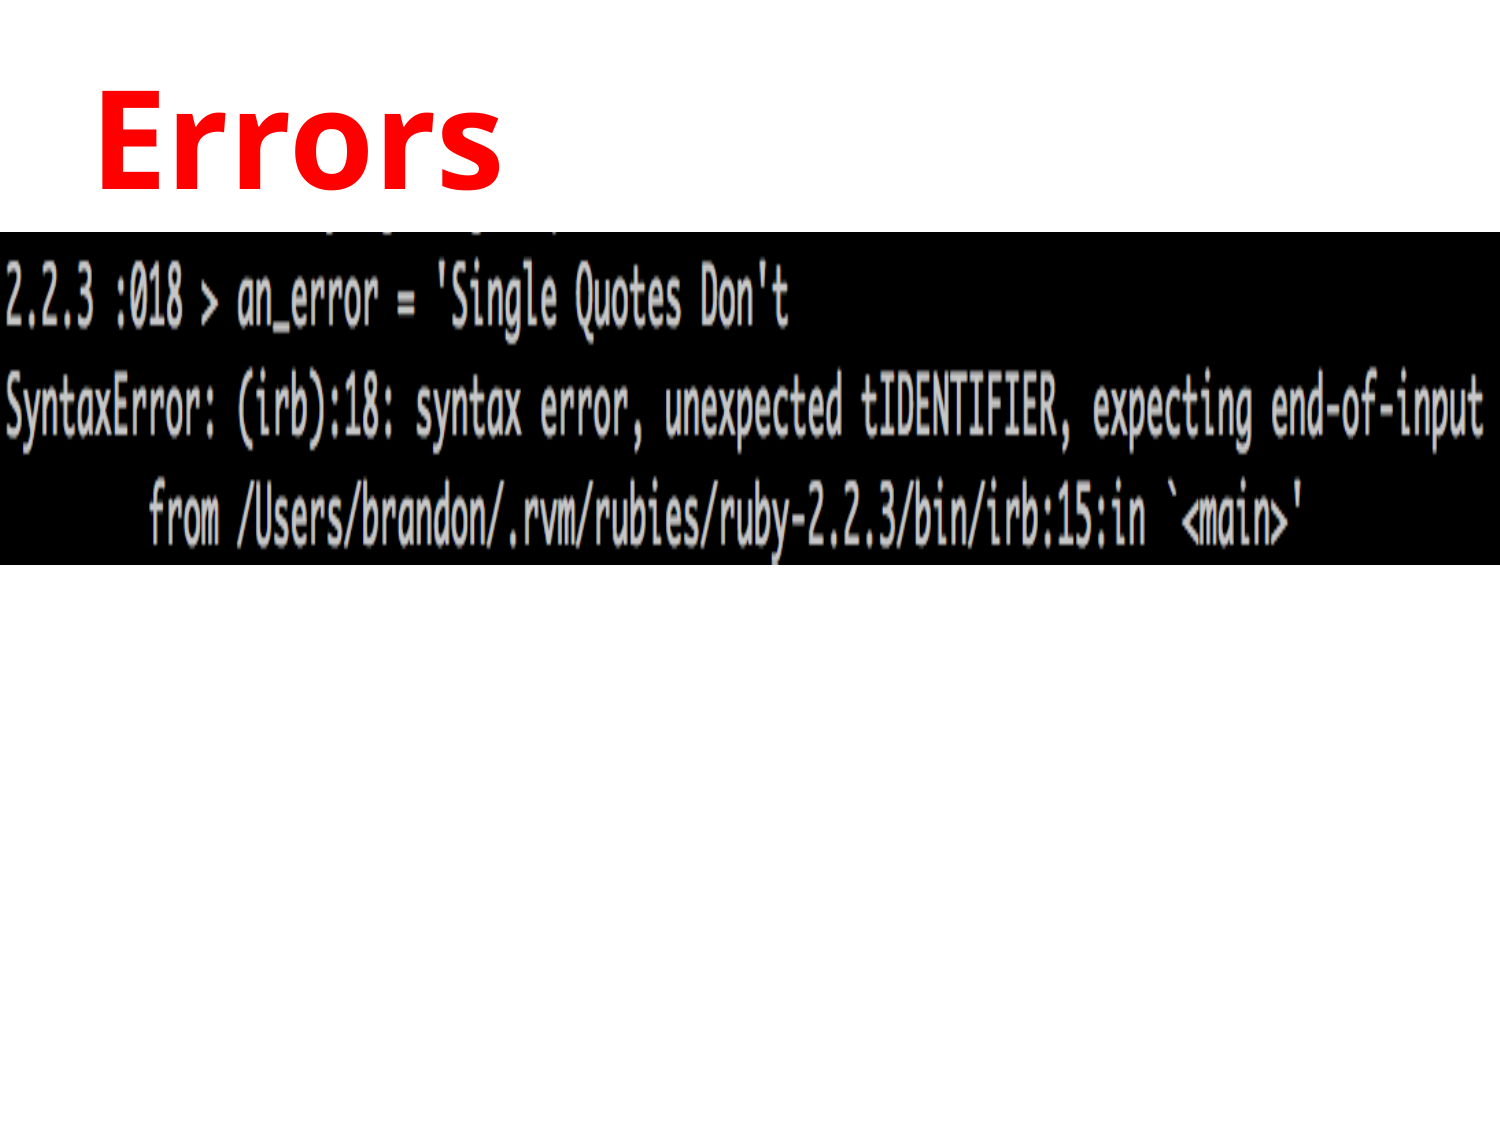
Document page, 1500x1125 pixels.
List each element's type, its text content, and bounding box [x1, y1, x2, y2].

title Errors [75, 45, 1425, 230]
picture [0, 232, 1500, 565]
